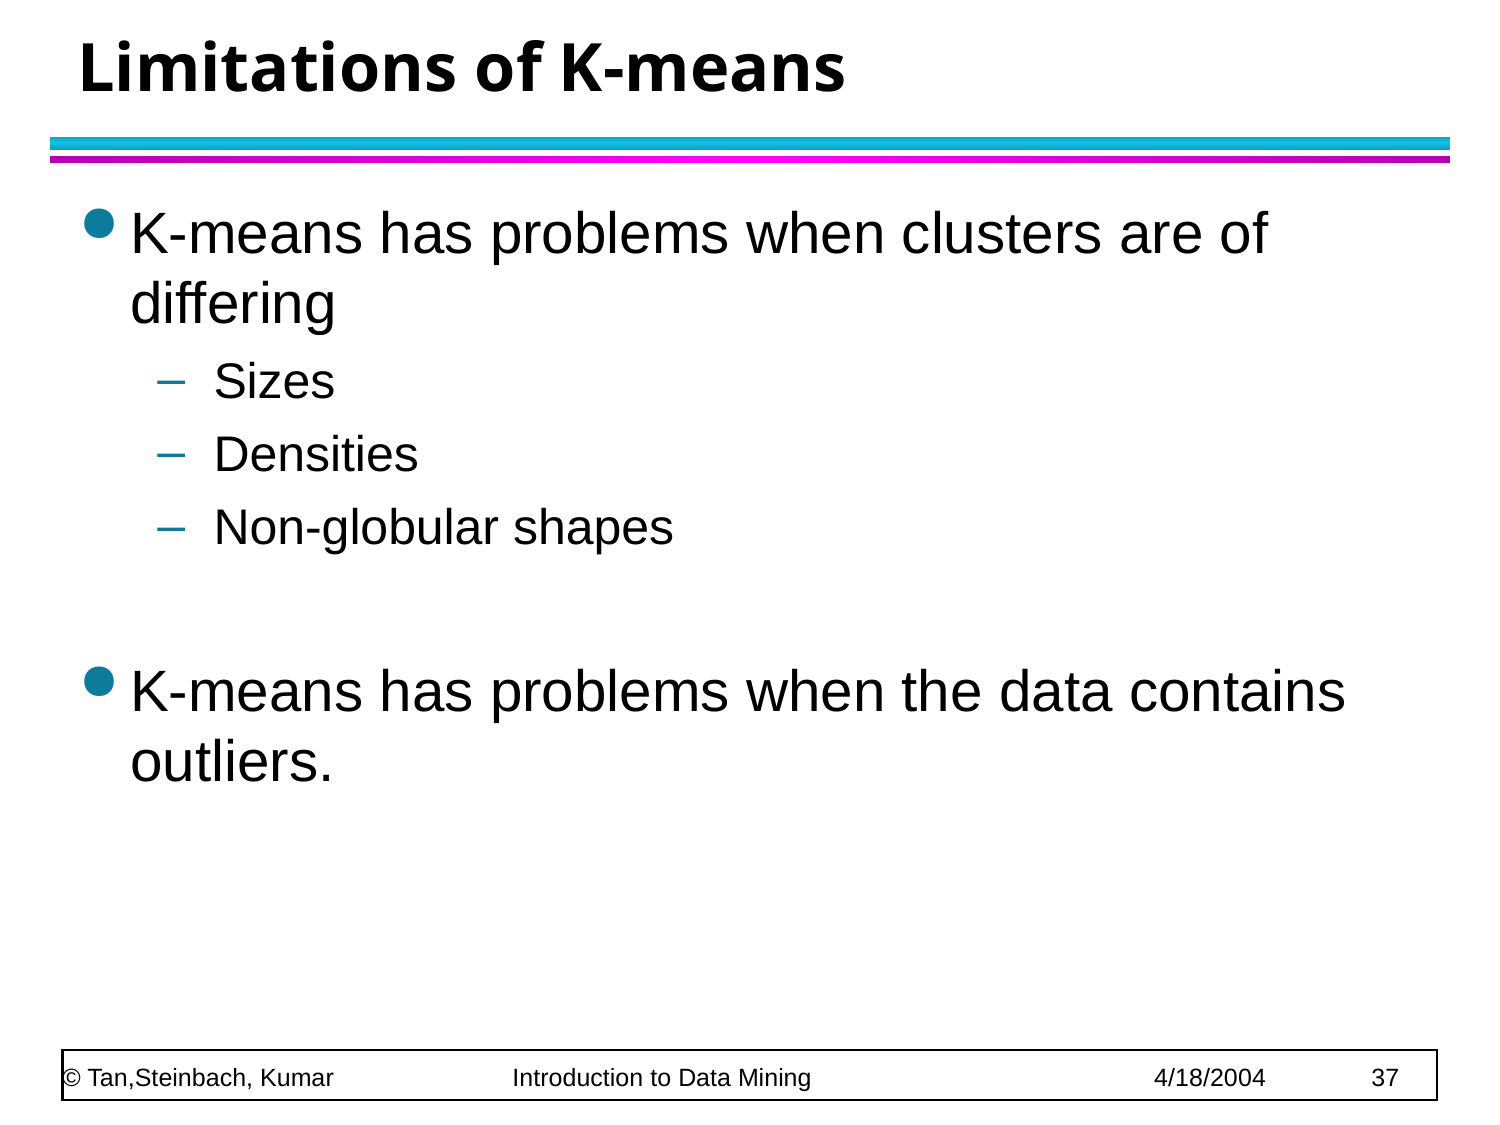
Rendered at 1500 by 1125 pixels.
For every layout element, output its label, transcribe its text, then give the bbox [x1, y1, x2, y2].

title Limitations of K-means [61, 24, 1422, 113]
list K-means has problems when clusters are of differing Sizes Densities Non-globular shapes K-means has problems when the data contains outliers. [66, 186, 1433, 1038]
